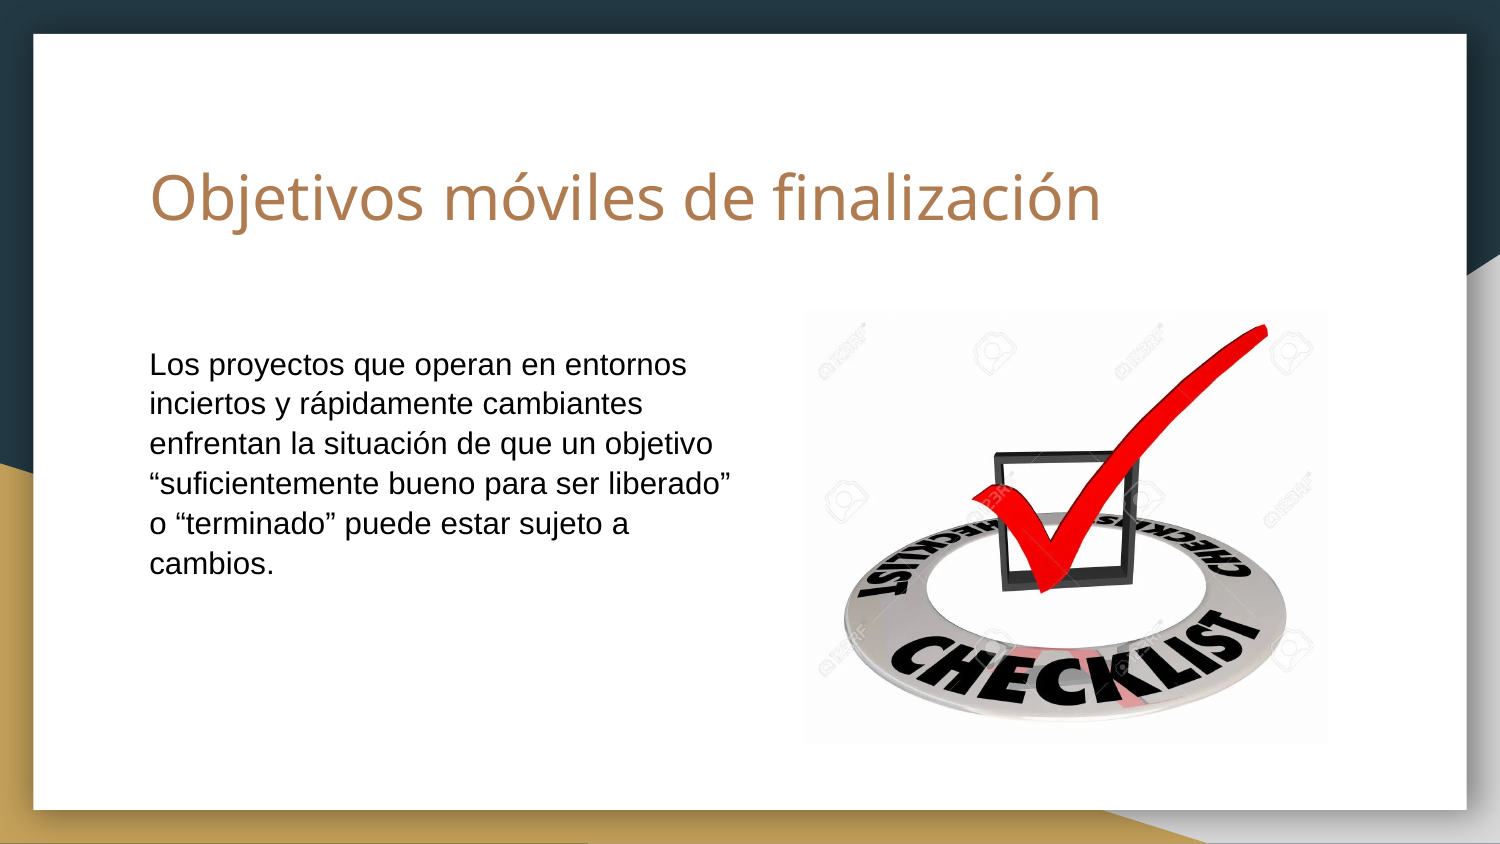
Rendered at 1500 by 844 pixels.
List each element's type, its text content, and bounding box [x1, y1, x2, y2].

list Los proyectos que operan en entornos inciertos y rápidamente cambiantes enfrentan la situación de que un objetivo “suficientemente bueno para ser liberado” o “terminado” puede estar sujeto a cambios. [134, 326, 750, 729]
title Objetivos móviles de finalización [134, 138, 1366, 296]
picture [803, 310, 1329, 744]
